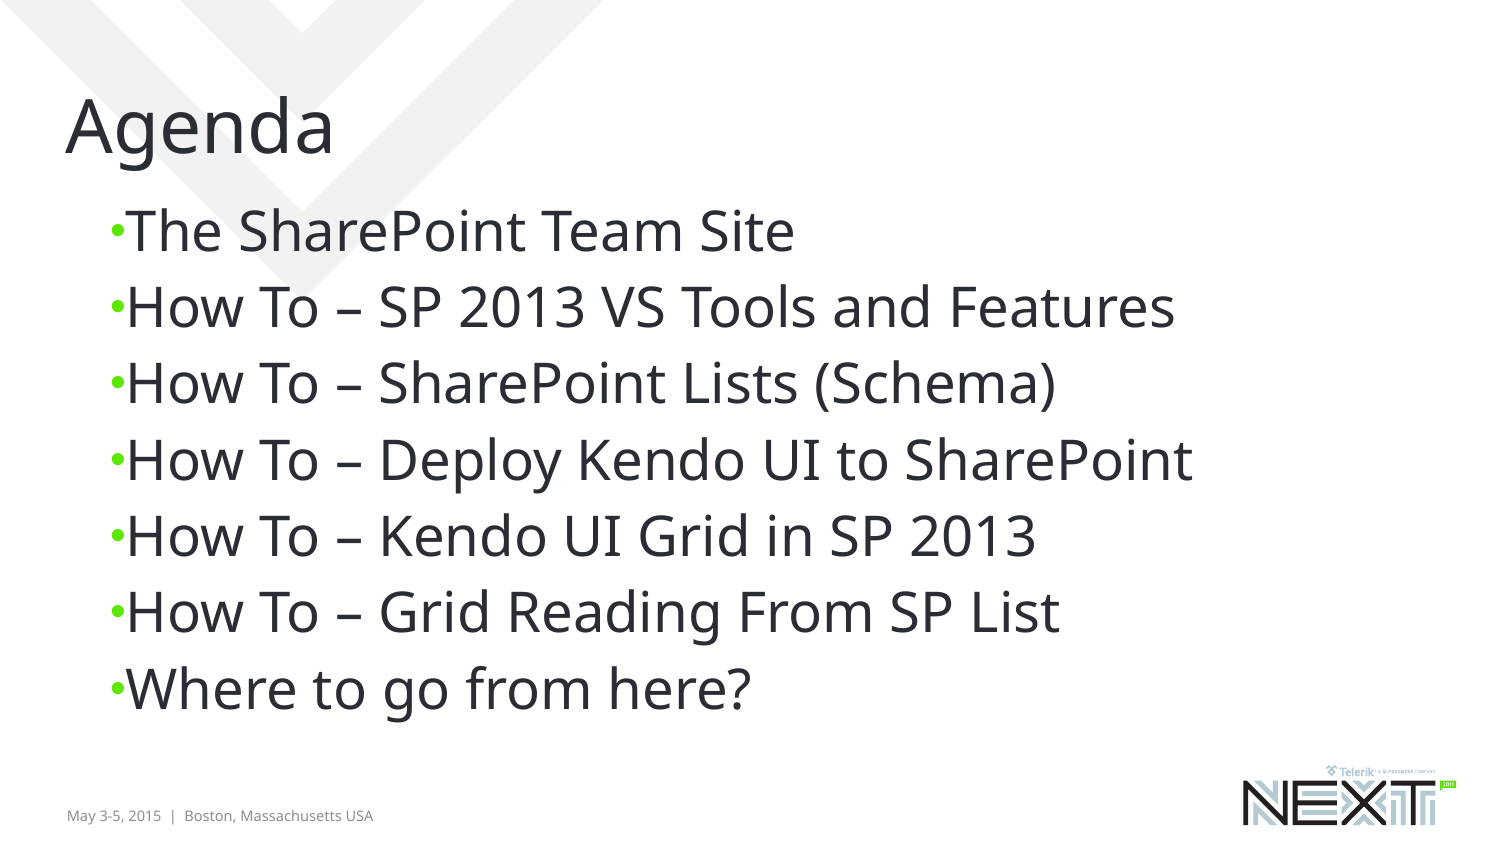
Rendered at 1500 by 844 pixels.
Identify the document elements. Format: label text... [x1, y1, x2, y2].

title Agenda [53, 49, 1434, 196]
list The SharePoint Team Site How To – SP 2013 VS Tools and Features How To – SharePoint Lists (Schema) How To – Deploy Kendo UI to SharePoint How To – Kendo UI Grid in SP 2013 How To – Grid Reading From SP List Where to go from here? [53, 196, 1434, 814]
